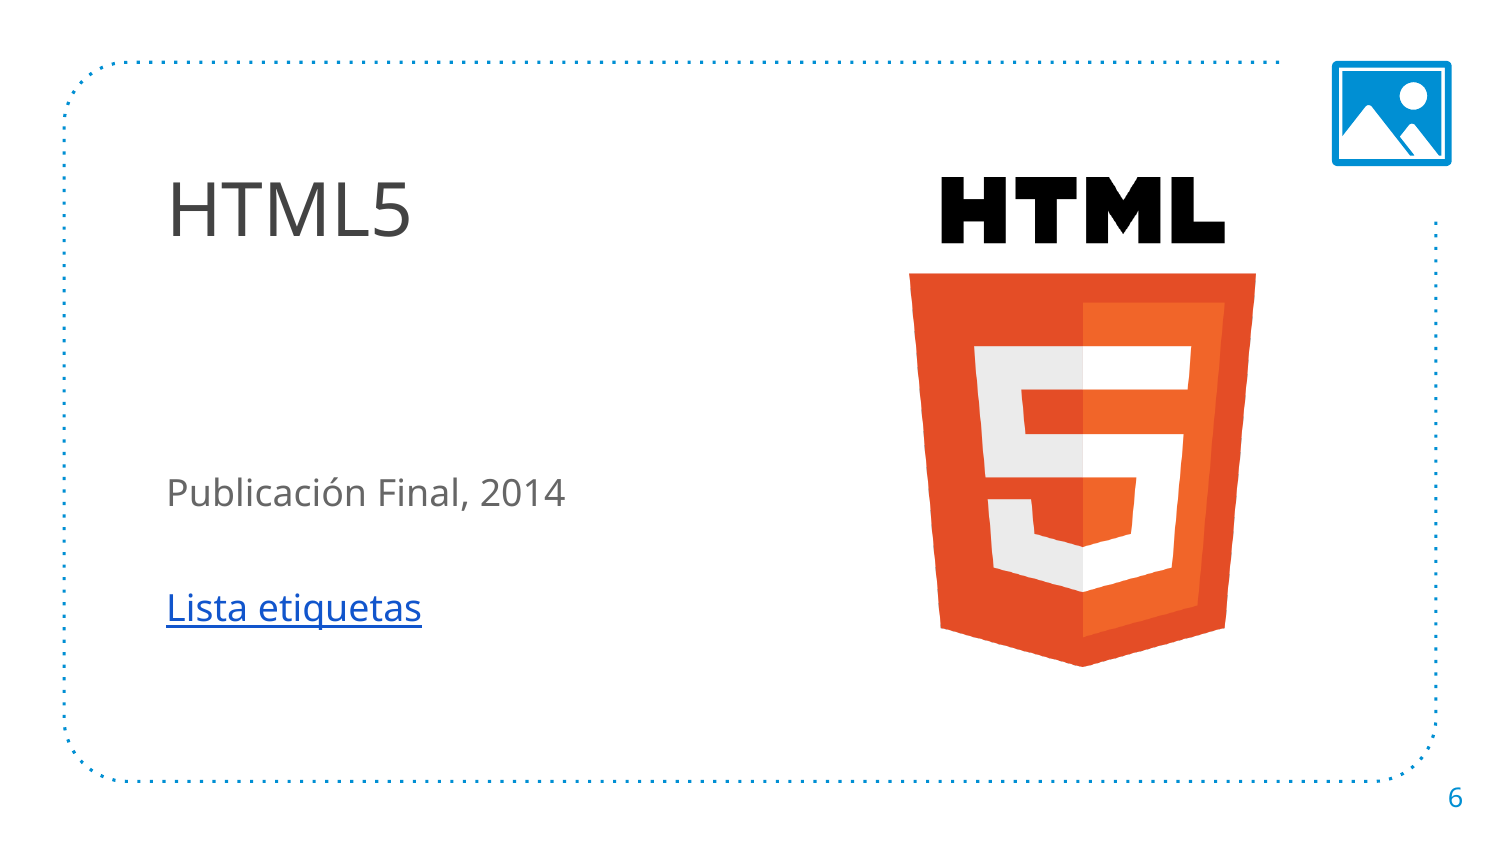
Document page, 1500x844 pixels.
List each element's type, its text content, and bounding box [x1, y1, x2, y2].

title HTML5 [151, 146, 787, 287]
picture [908, 177, 1256, 667]
slide_number 6 [1411, 753, 1500, 844]
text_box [1331, 60, 1452, 167]
list Publicación Final, 2014 Lista etiquetas [151, 454, 787, 698]
